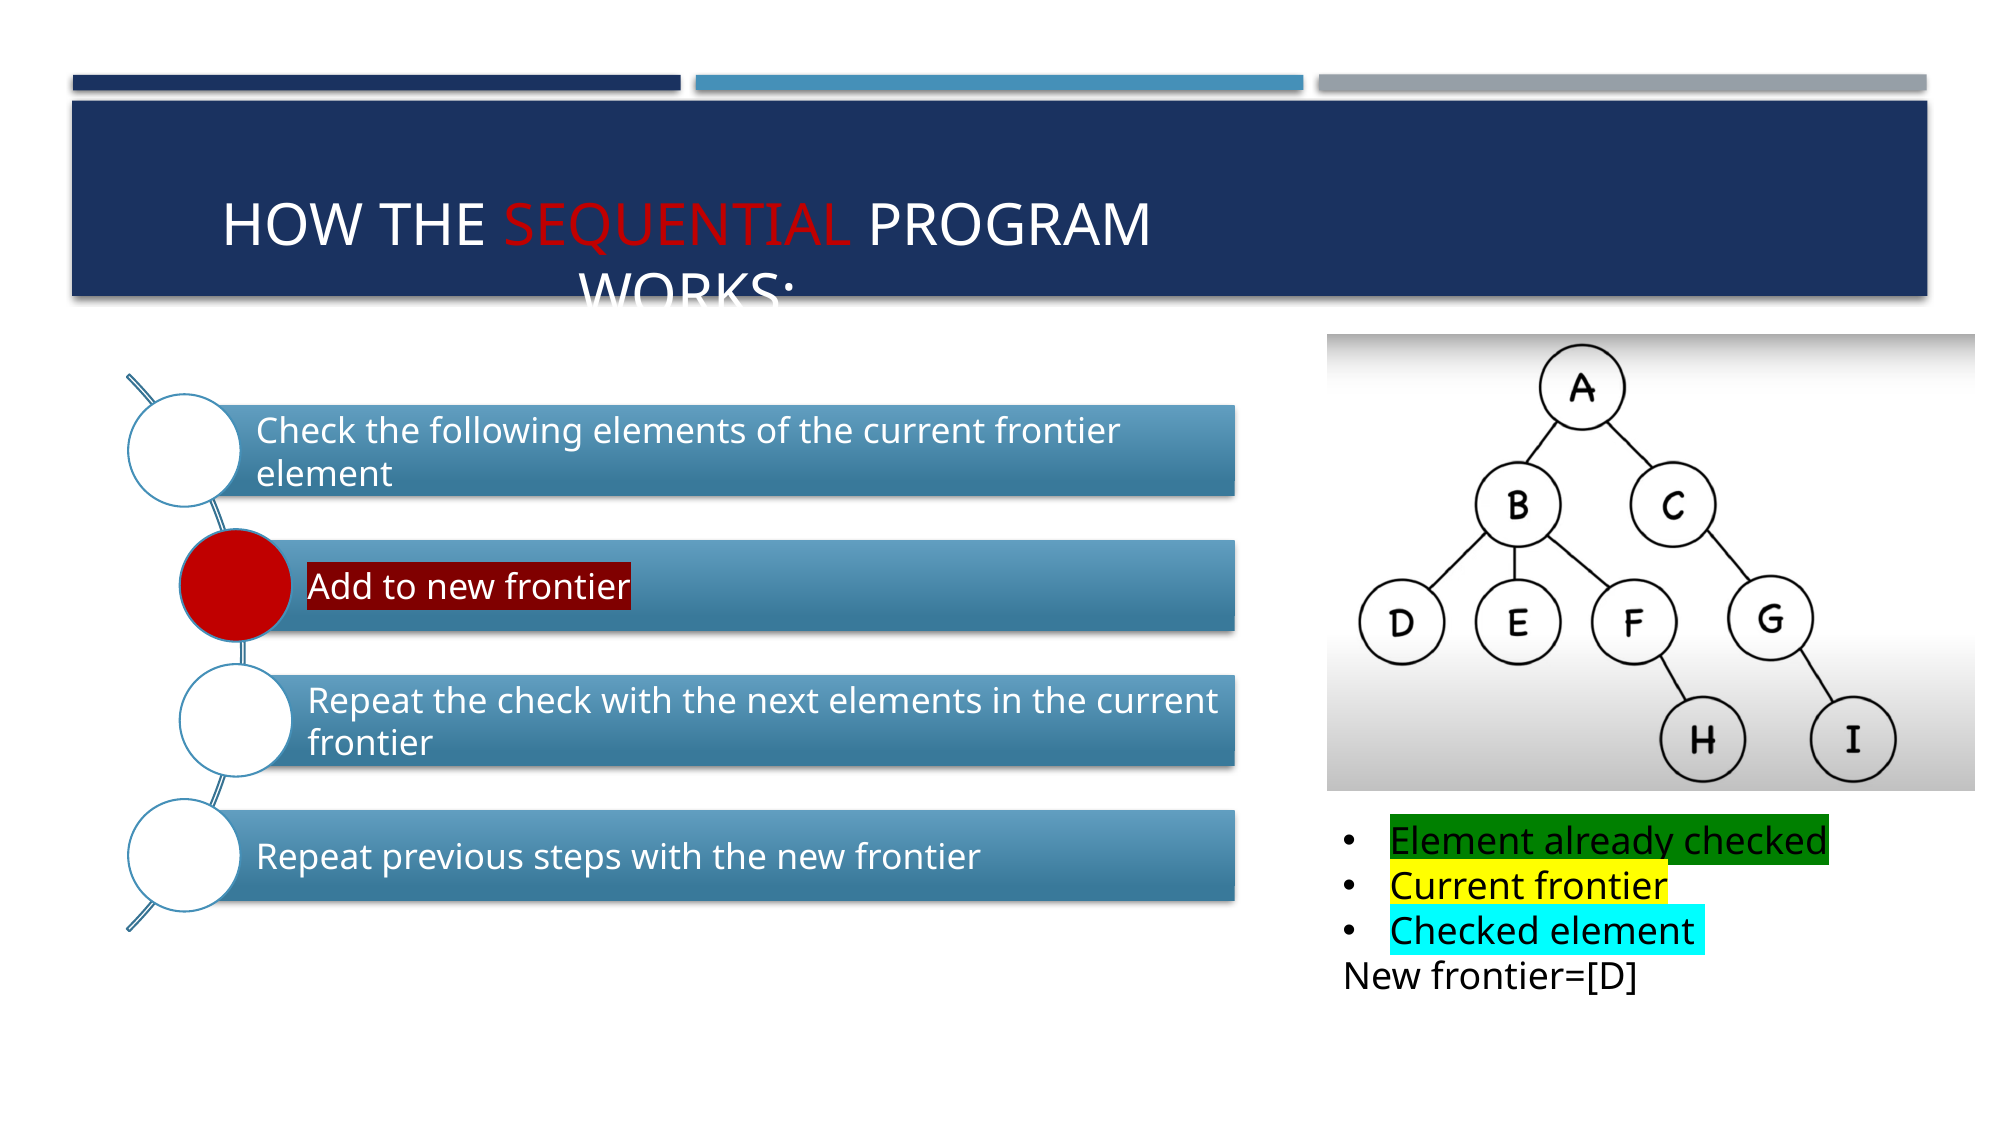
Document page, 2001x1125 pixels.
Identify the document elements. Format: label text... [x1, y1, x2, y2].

text_box Element already checked Current frontier Checked element New frontier=[D] [1327, 809, 1844, 1004]
picture [1327, 333, 1976, 792]
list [117, 359, 1243, 946]
title How the sequential program works: [95, 165, 1280, 350]
